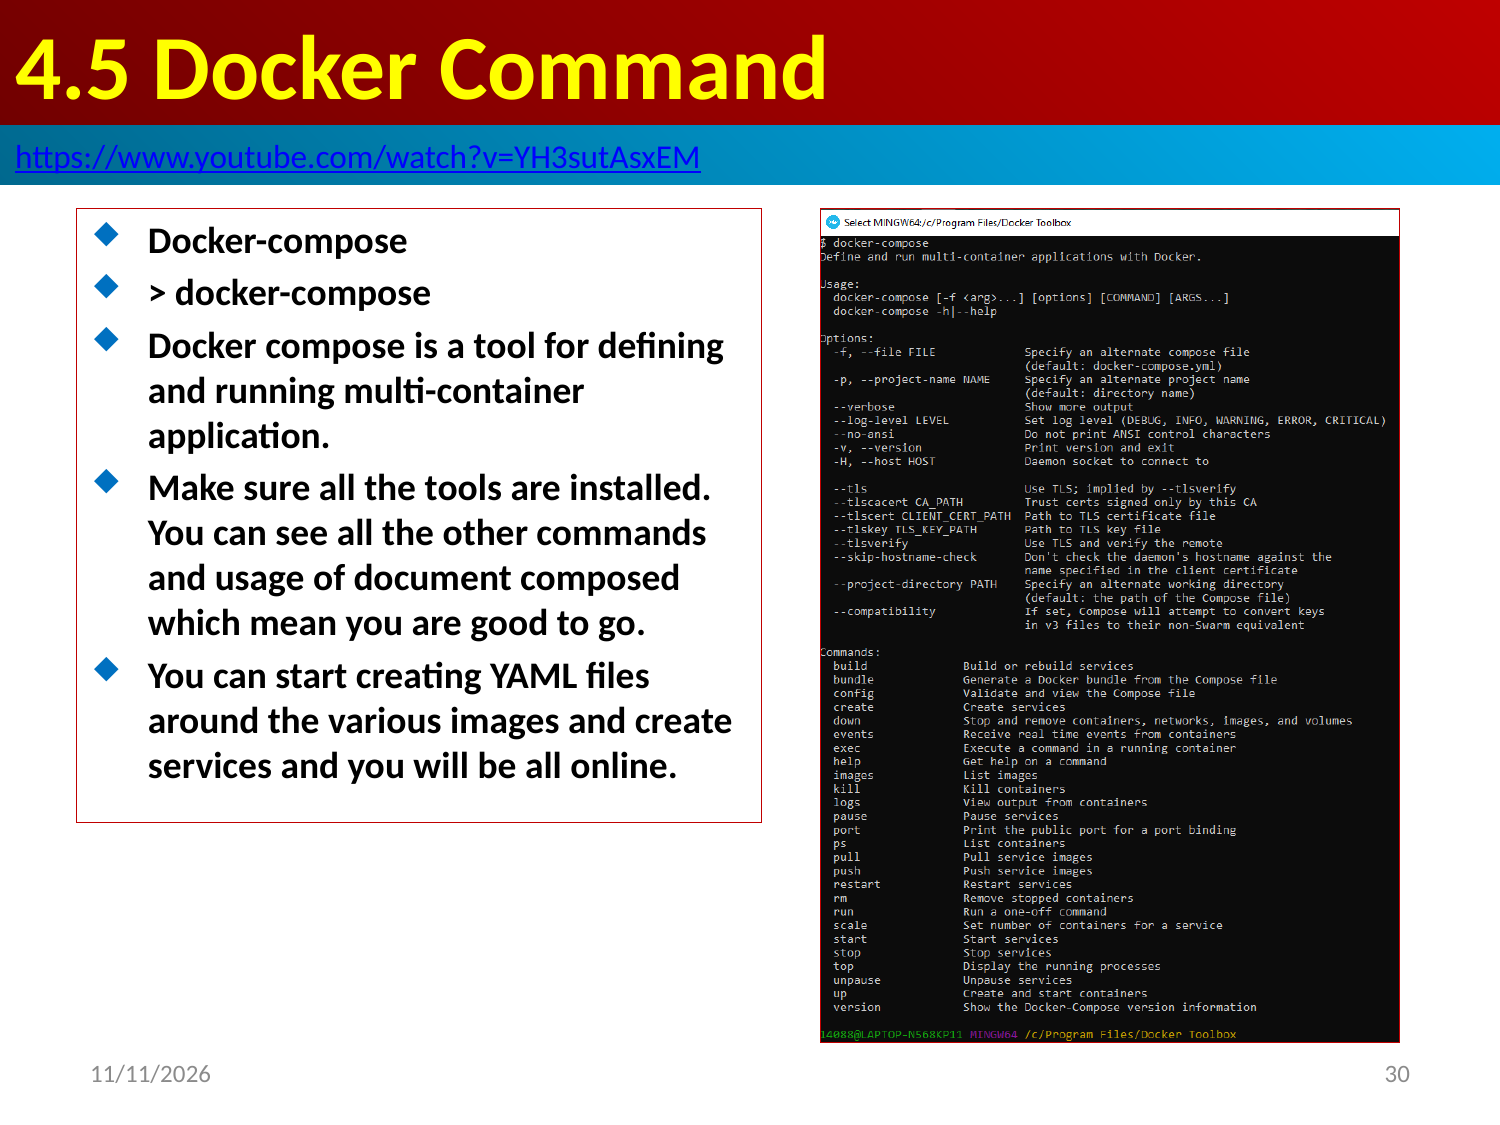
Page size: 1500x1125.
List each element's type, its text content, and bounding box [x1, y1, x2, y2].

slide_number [75, 1042, 425, 1103]
subtitle Docker-compose > docker-compose Docker compose is a tool for defining and running multi-container application. Make sure all the tools are installed. You can see all the other commands and usage of document composed which mean you are good to go. You can start creating YAML files around the various images and create services and you will be all online. [76, 208, 762, 823]
slide_number 30 [1074, 1042, 1425, 1103]
title 4.5 Docker Command [0, 0, 1500, 125]
text_box https://www.youtube.com/watch?v=YH3sutAsxEM [0, 125, 1500, 185]
picture [820, 207, 1400, 1043]
